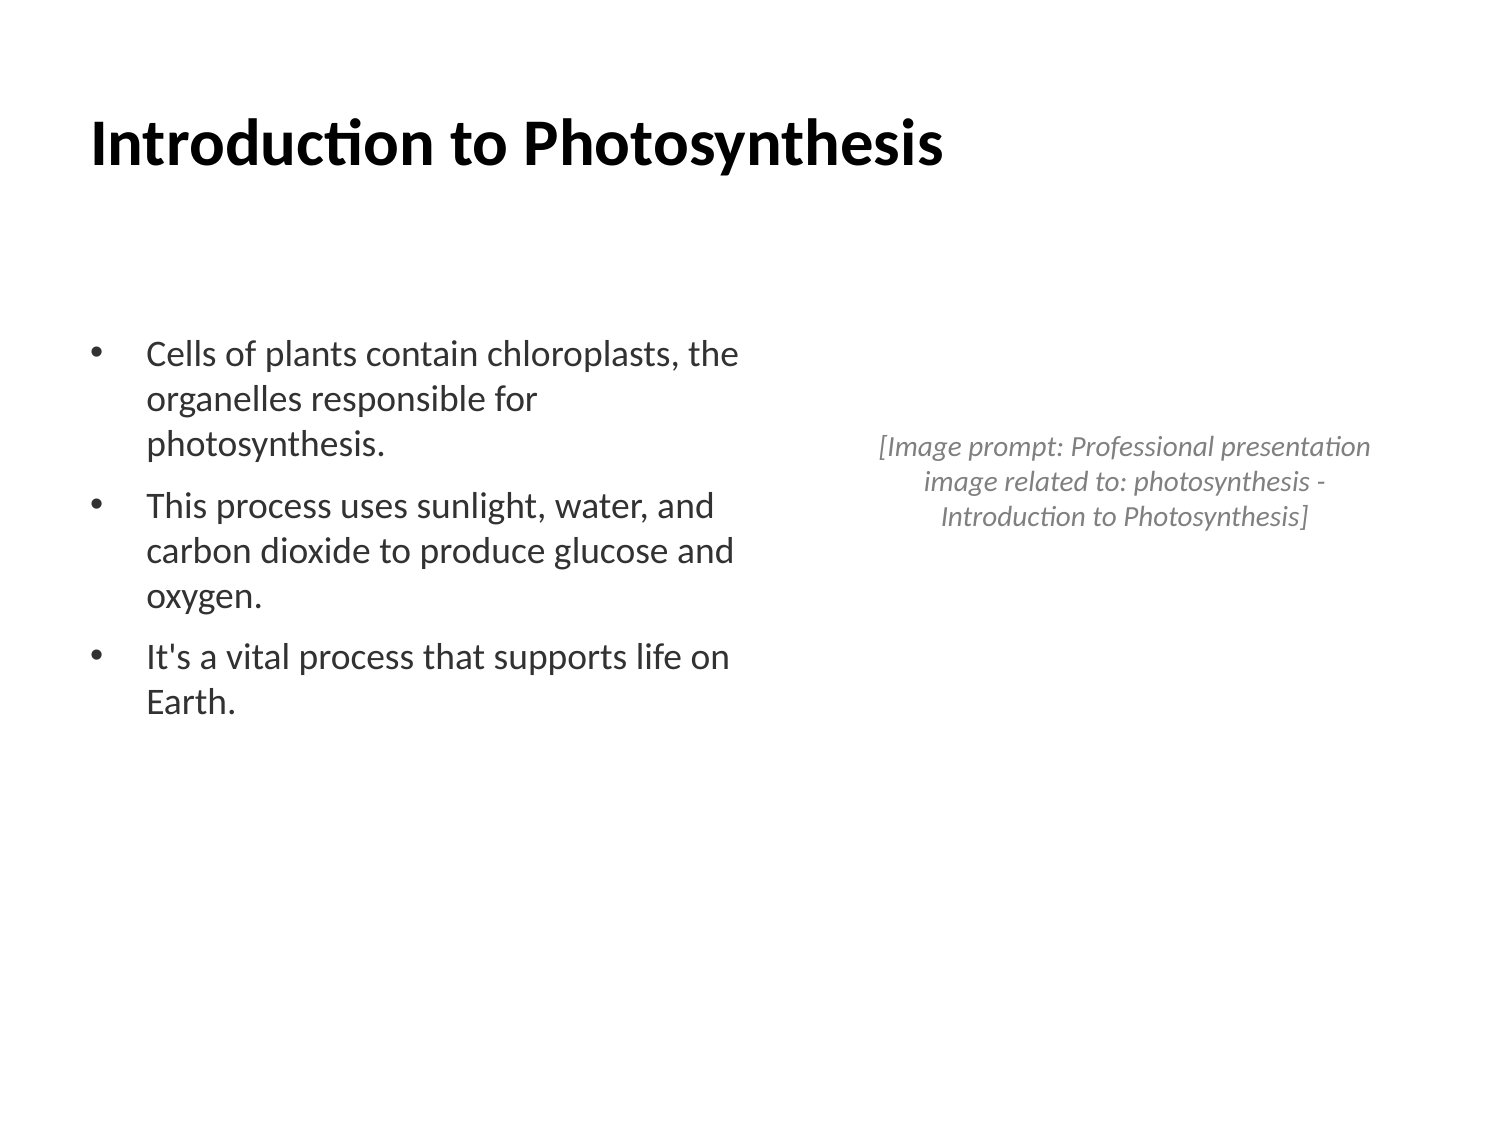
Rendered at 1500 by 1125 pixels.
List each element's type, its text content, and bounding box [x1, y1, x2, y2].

list Cells of plants contain chloroplasts, the organelles responsible for photosynthesis. This process uses sunlight, water, and carbon dioxide to produce glucose and oxygen. It's a vital process that supports life on Earth. [75, 224, 788, 900]
title Introduction to Photosynthesis [75, 45, 1425, 233]
text_box [Image prompt: Professional presentation image related to: photosynthesis - Introduction to Photosynthesis] [862, 374, 1388, 540]
